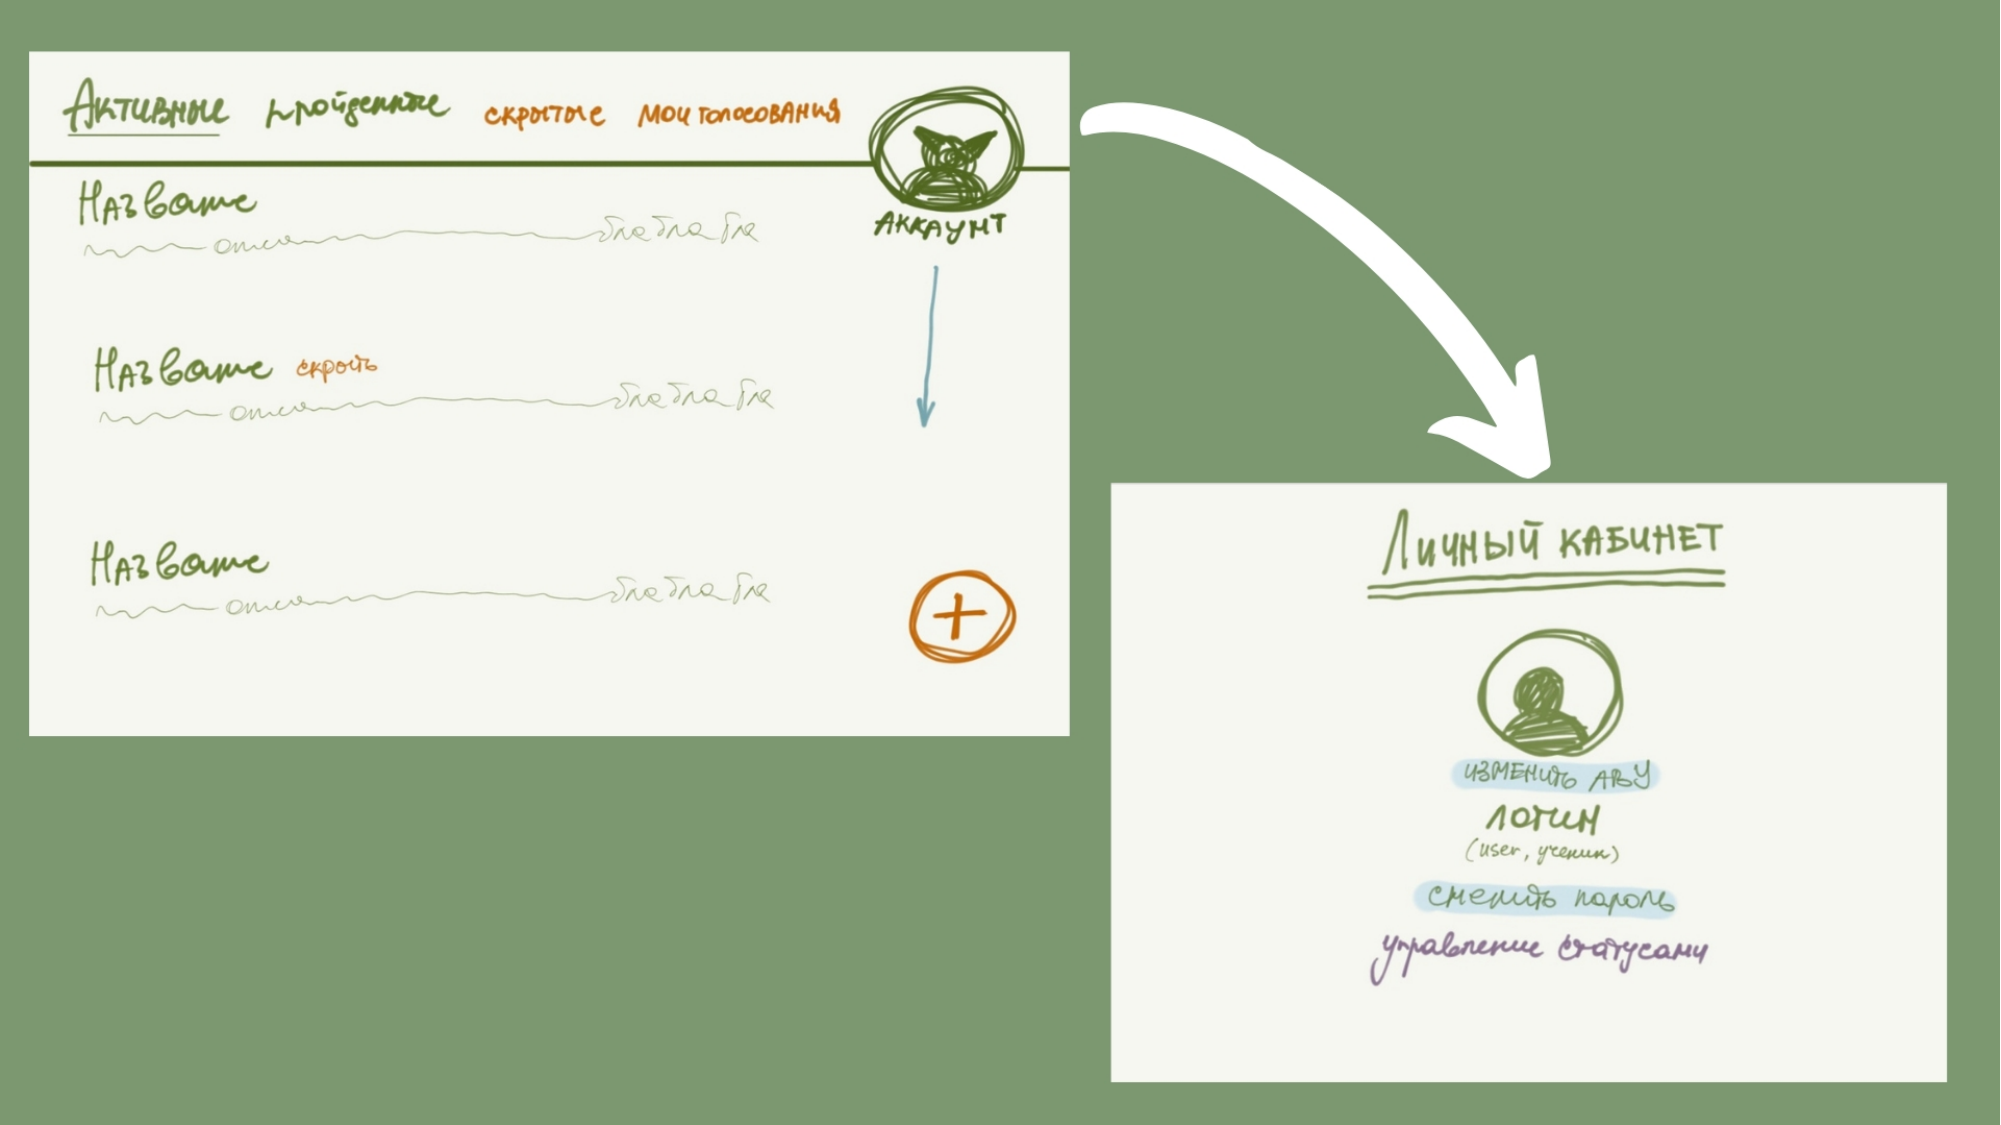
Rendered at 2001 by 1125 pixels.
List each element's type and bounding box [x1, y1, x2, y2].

list [0, 0, 2000, 1125]
